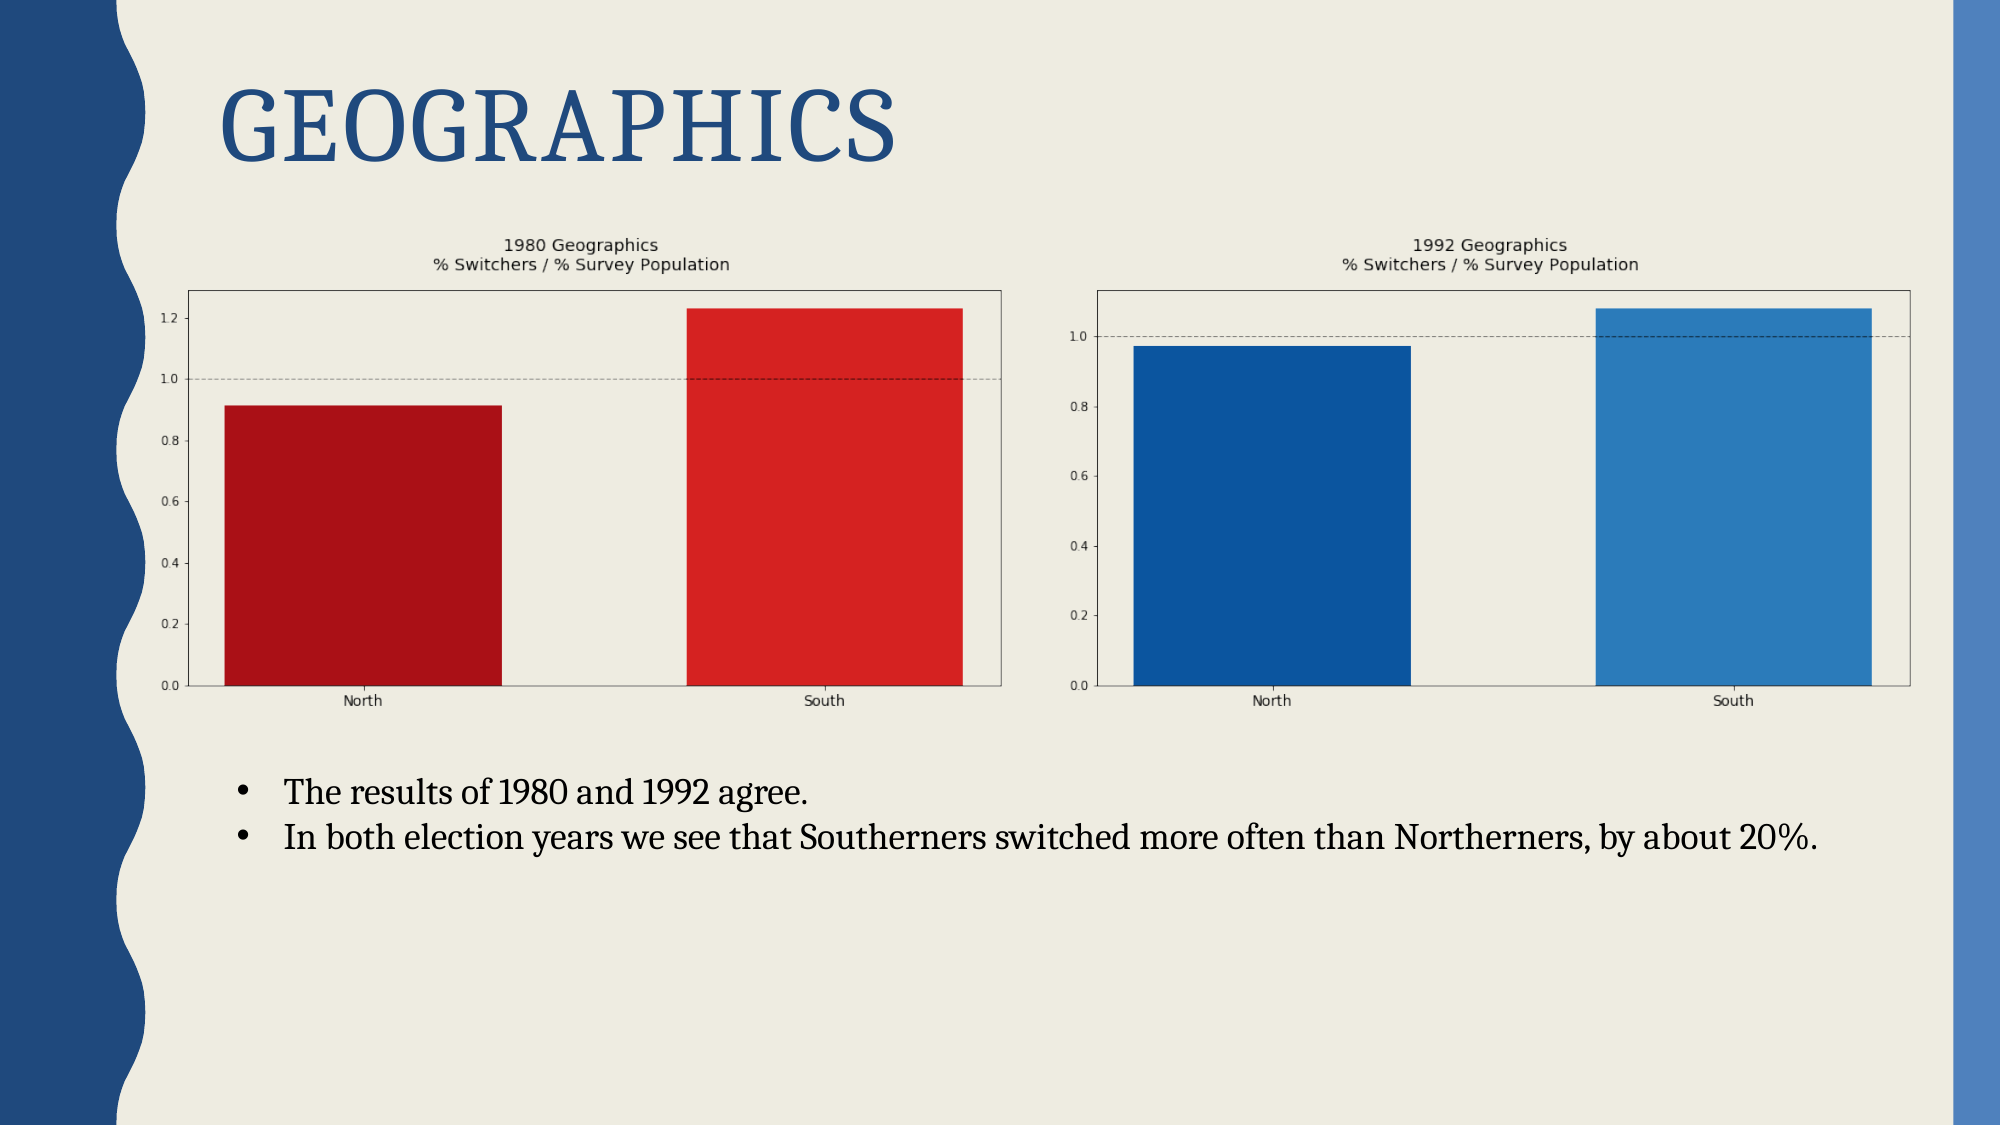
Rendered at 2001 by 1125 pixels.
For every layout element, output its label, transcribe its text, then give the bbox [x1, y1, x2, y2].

title Geographics [205, 62, 1875, 214]
picture [57, 226, 2000, 752]
text_box The results of 1980 and 1992 agree. In both election years we see that Southerners switched more often than Northerners, by about 20%. [221, 759, 1849, 865]
